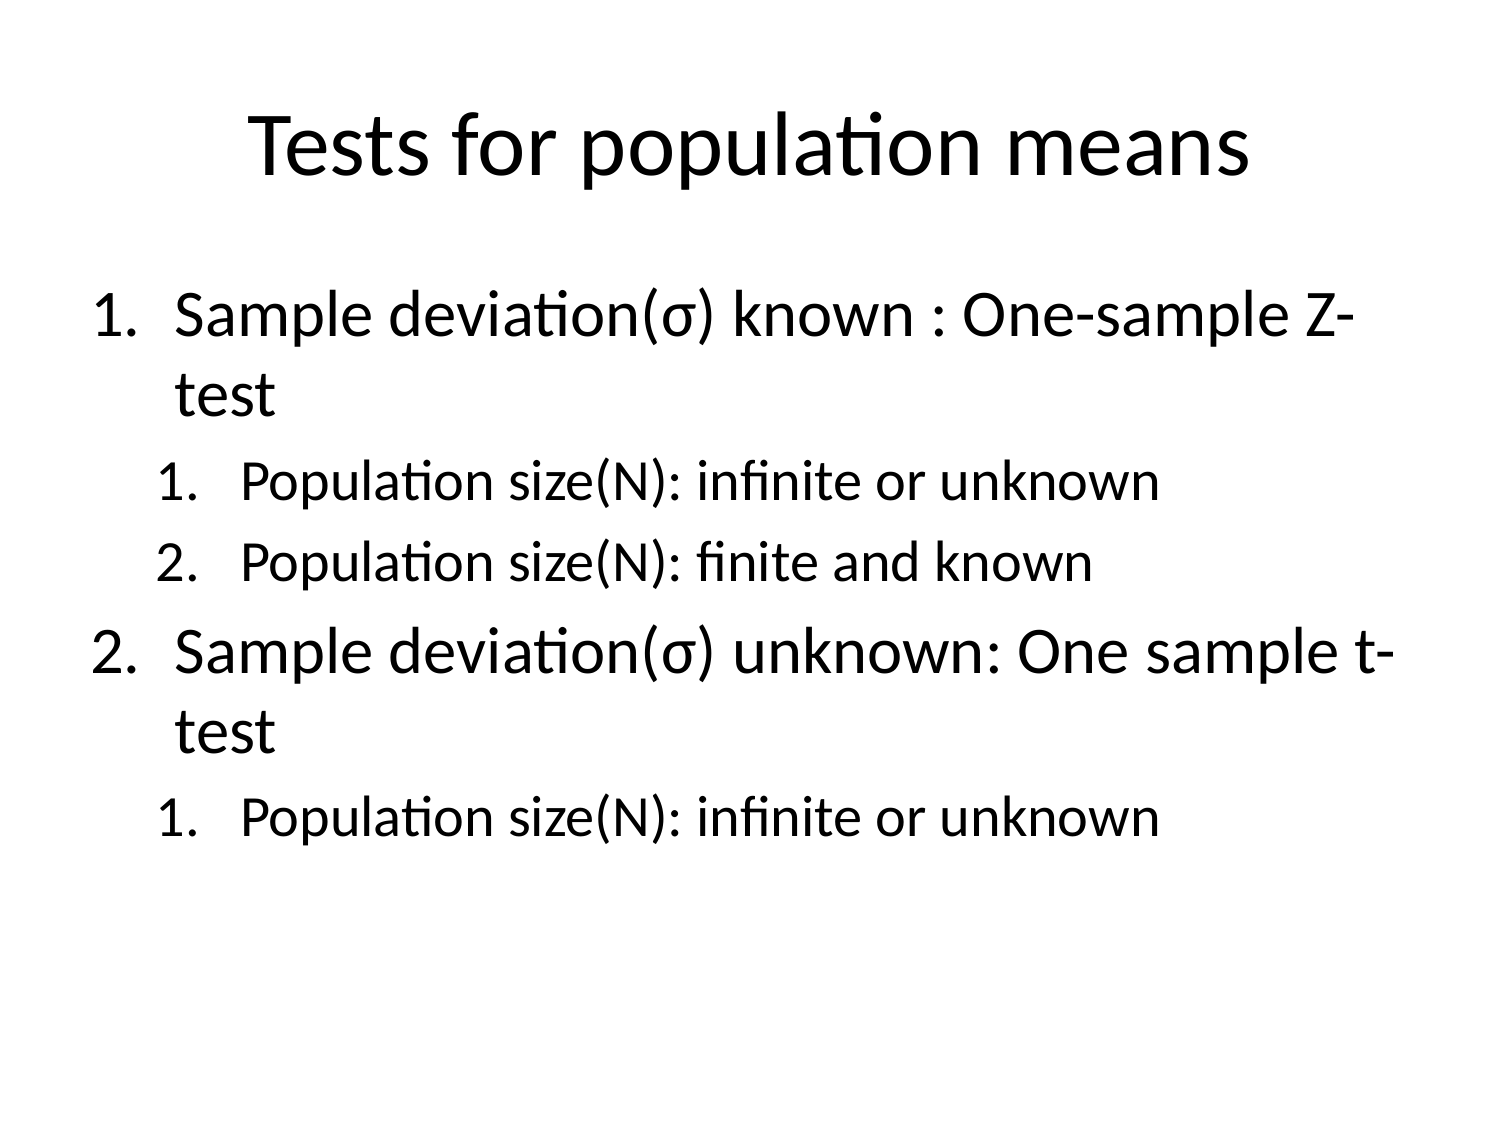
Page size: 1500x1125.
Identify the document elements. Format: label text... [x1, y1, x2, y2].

list Sample deviation(σ) known : One-sample Z-test Population size(N): infinite or unknown Population size(N): finite and known Sample deviation(σ) unknown: One sample t-test Population size(N): infinite or unknown [75, 262, 1425, 1005]
title Tests for population means [75, 45, 1425, 233]
